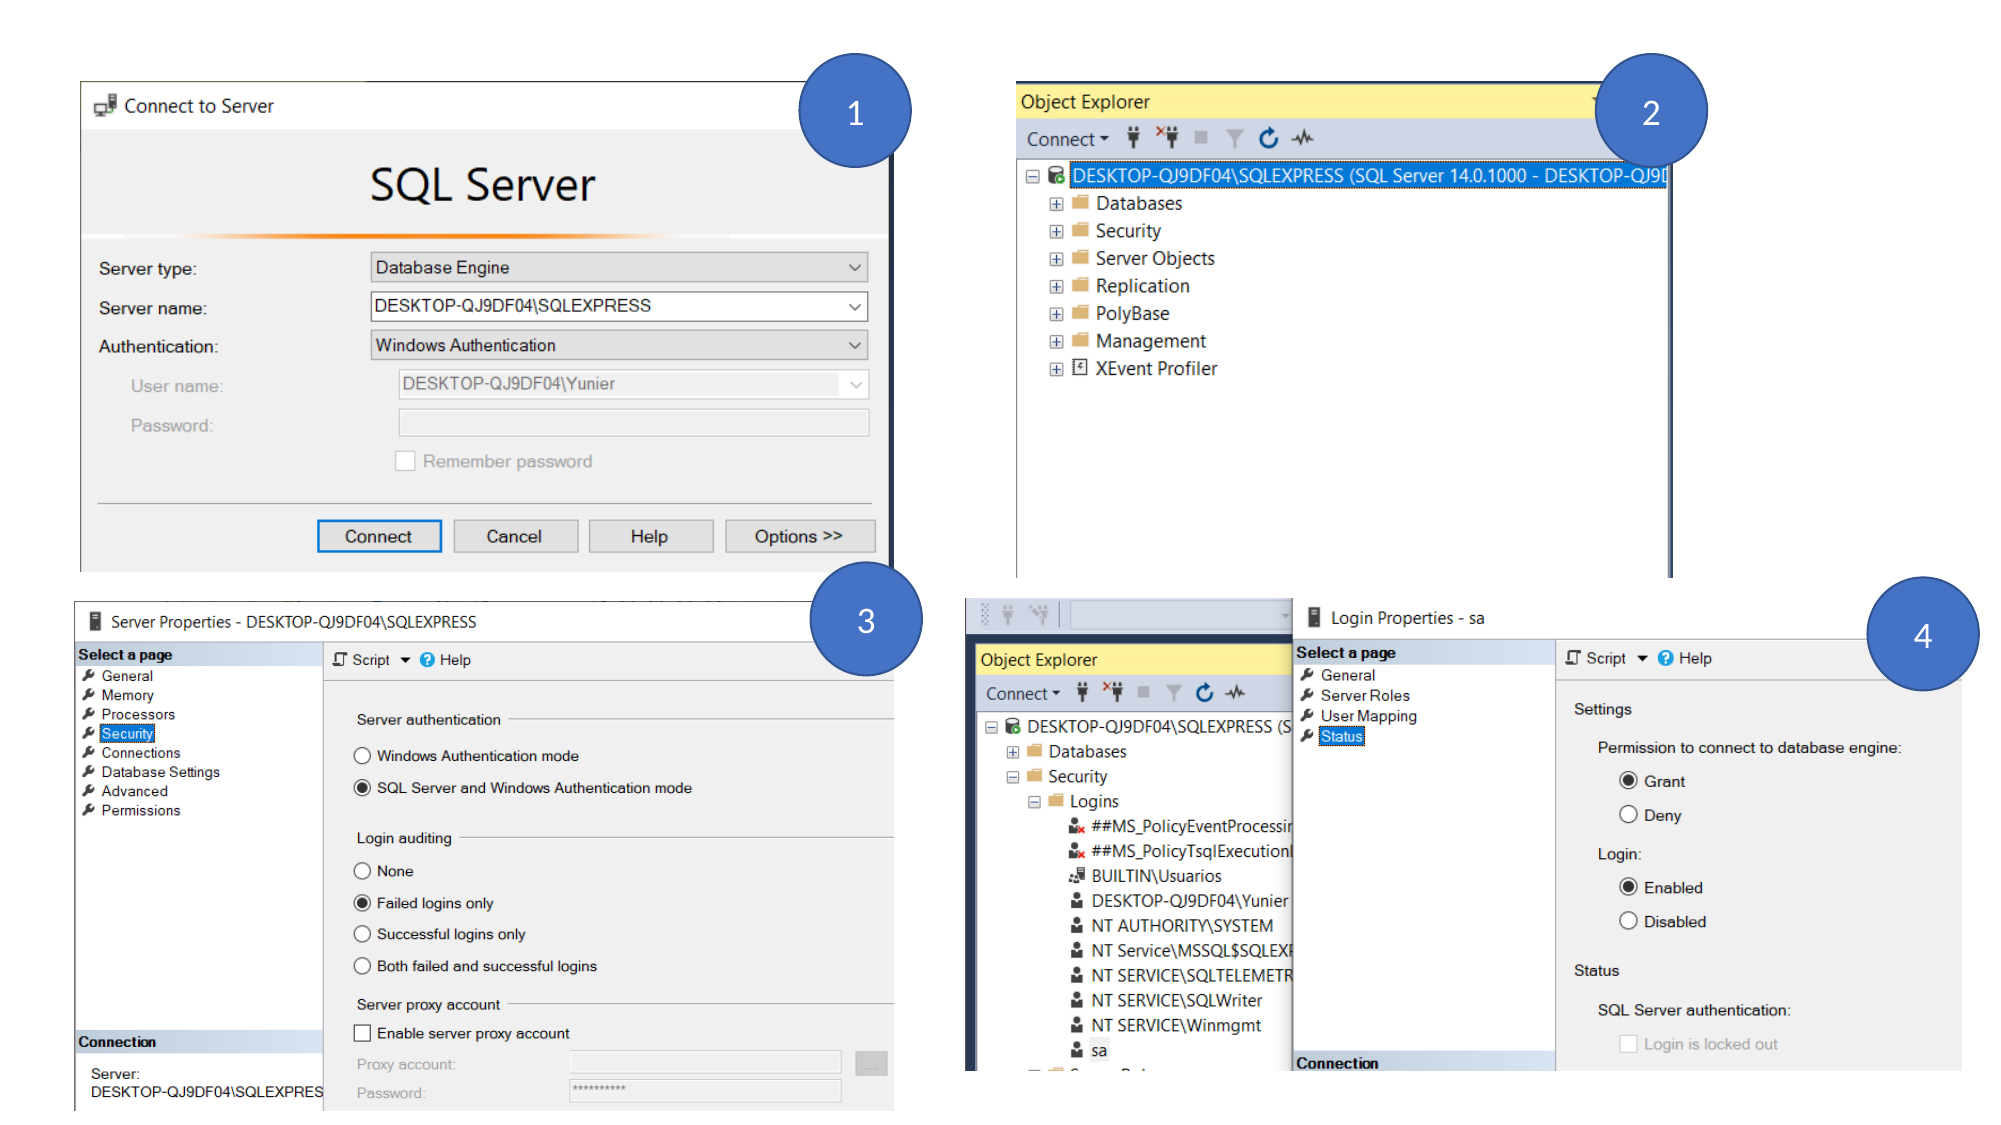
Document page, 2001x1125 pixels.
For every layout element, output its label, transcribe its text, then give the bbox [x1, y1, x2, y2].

picture [74, 601, 894, 1111]
text_box 3 [812, 568, 923, 670]
text_box 4 [1878, 576, 1980, 676]
text_box 2 [1602, 53, 1709, 164]
picture [965, 598, 1962, 1071]
picture [1016, 81, 1673, 578]
picture [80, 81, 894, 572]
text_box 1 [806, 53, 912, 153]
